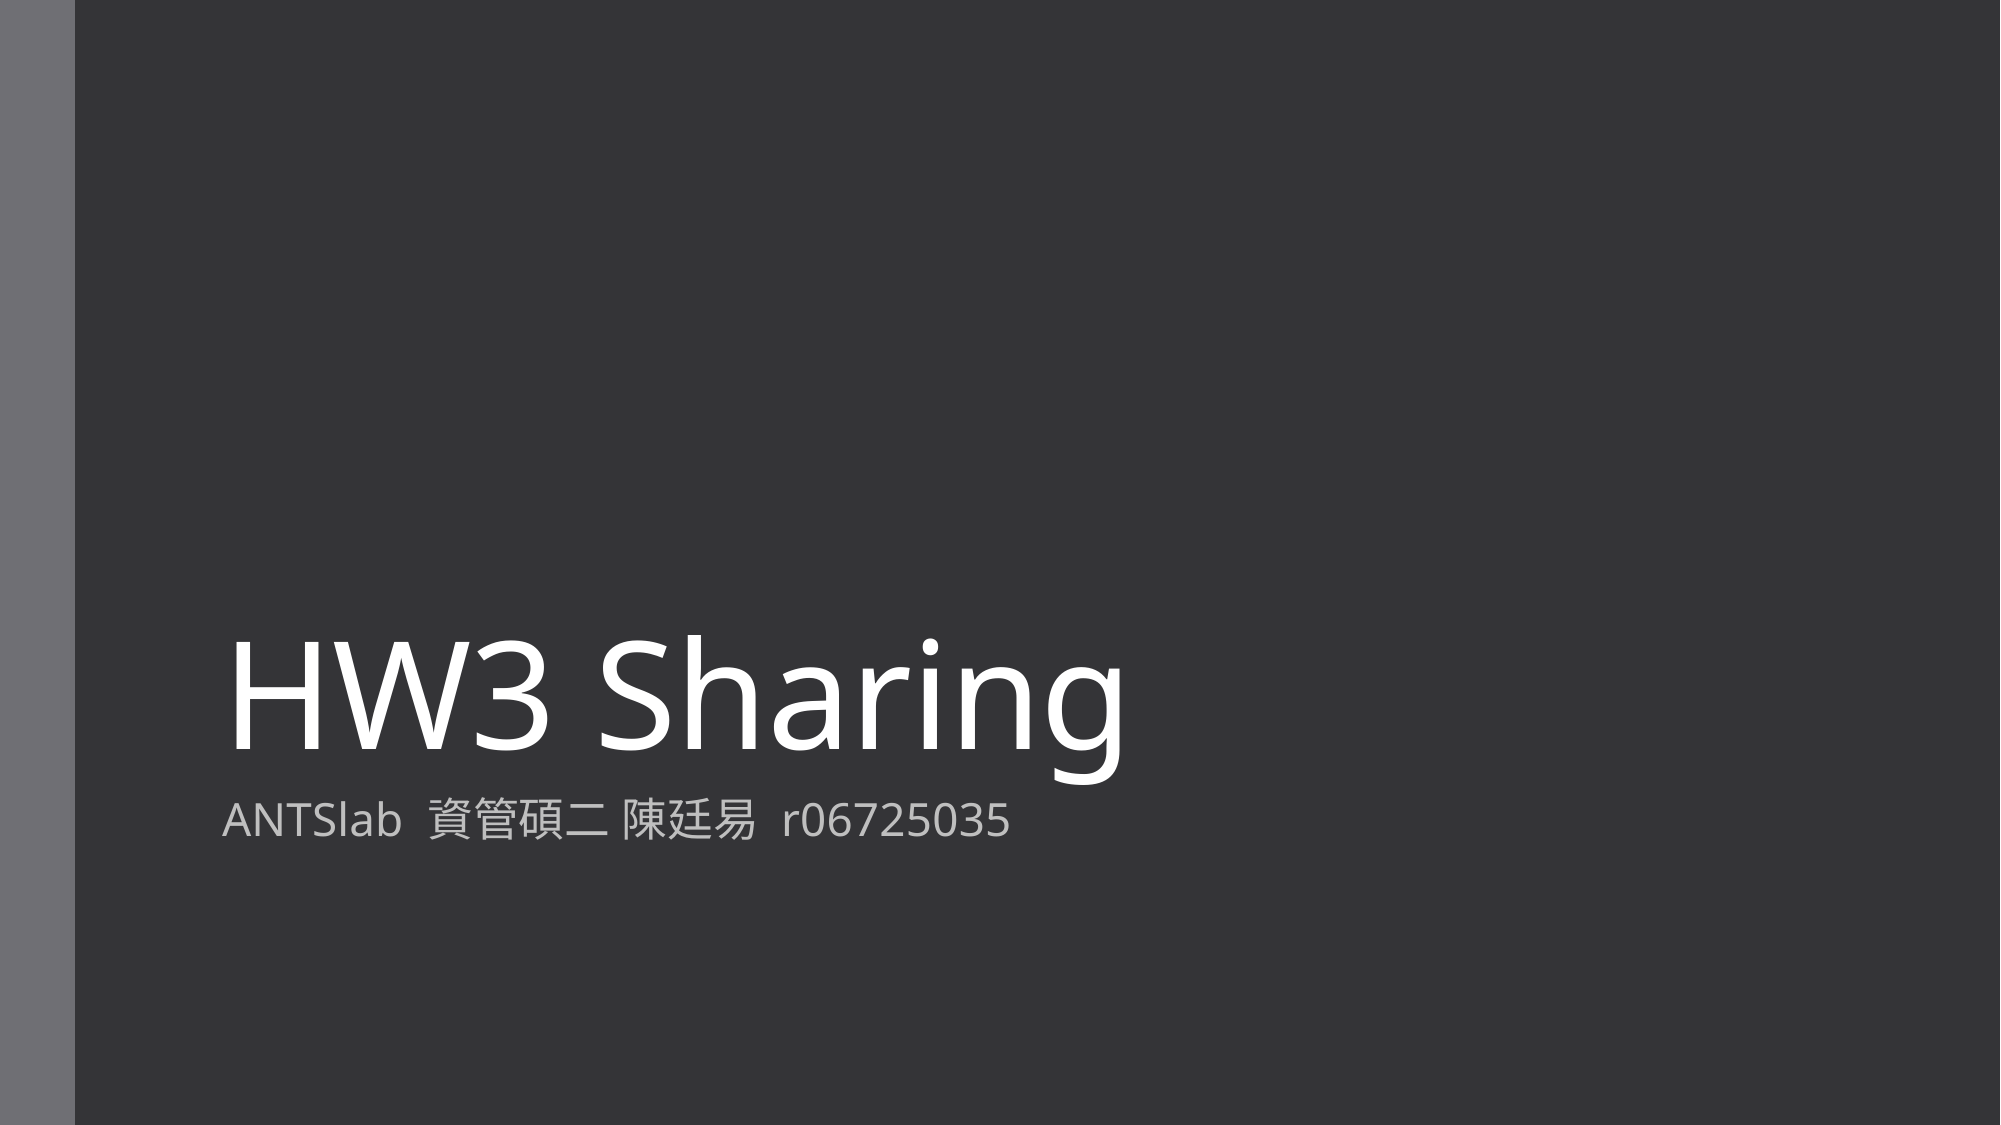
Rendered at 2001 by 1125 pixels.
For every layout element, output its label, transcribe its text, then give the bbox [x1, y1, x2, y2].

title HW3 Sharing [206, 124, 1752, 787]
subtitle ANTSlab 資管碩二 陳廷易 r06725035 [206, 787, 1752, 1065]
